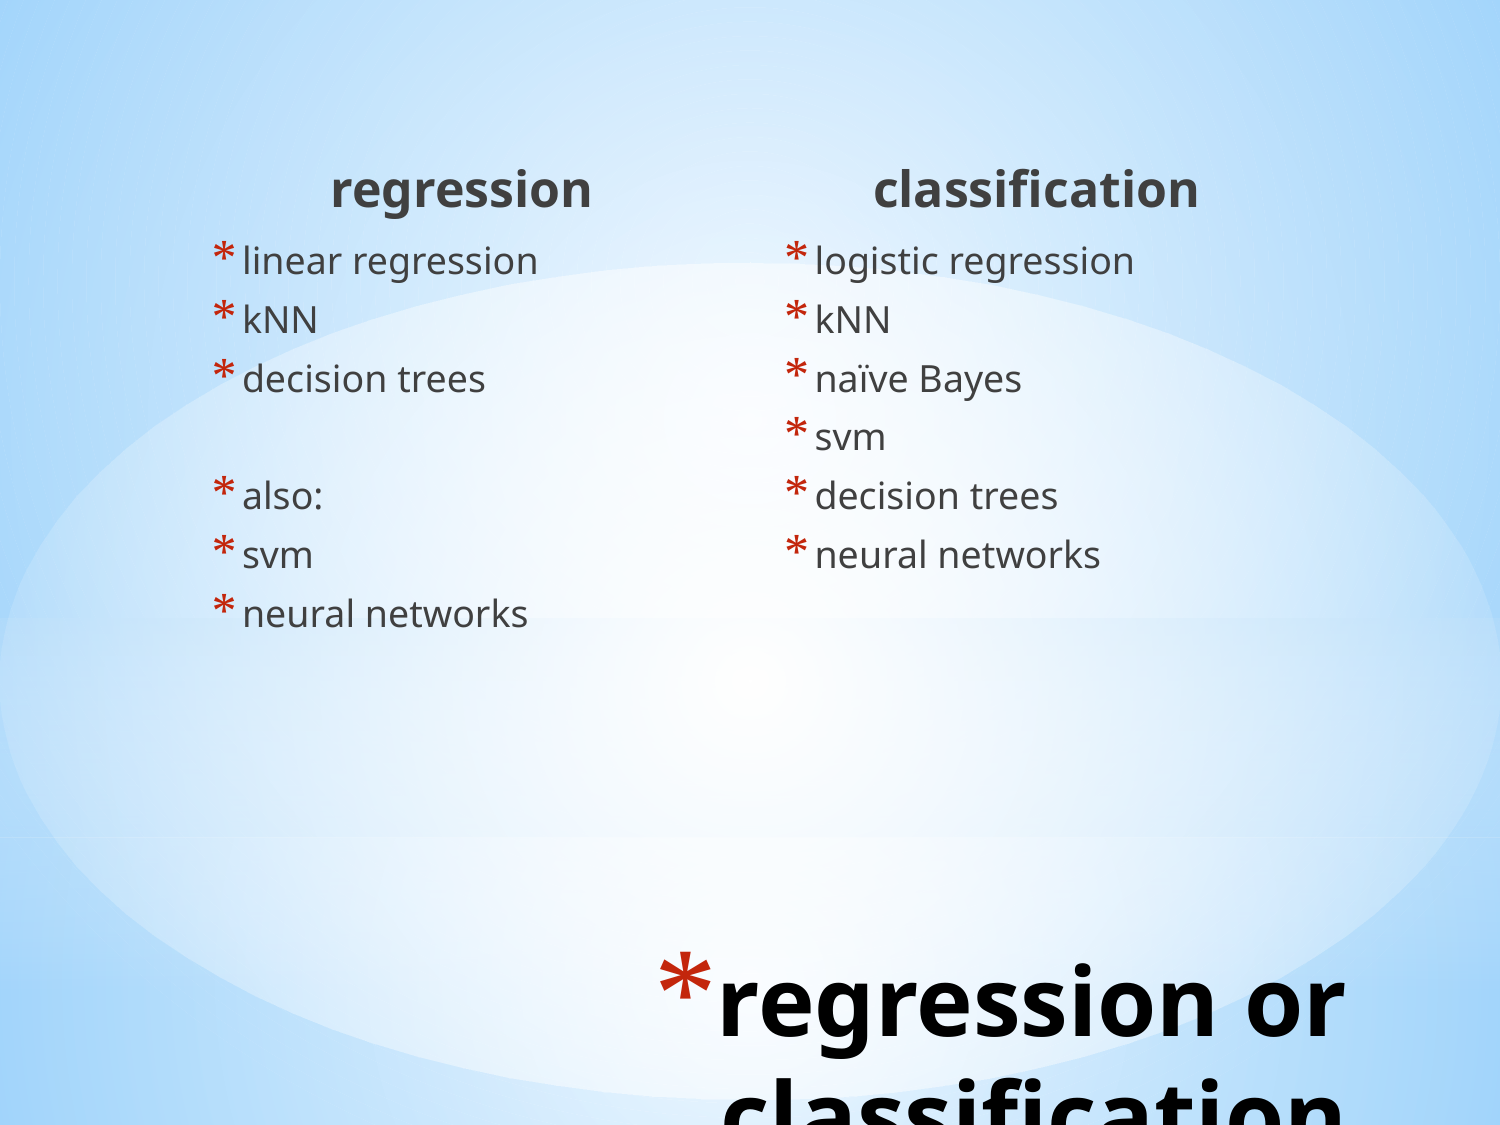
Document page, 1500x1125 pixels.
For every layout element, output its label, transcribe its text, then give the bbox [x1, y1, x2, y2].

list logistic regression kNN naïve Bayes svm decision trees neural networks [761, 229, 1311, 680]
list classification [762, 120, 1312, 225]
title regression or classification [27, 933, 1363, 1121]
list linear regression kNN decision trees also: svm neural networks [189, 229, 739, 680]
list regression [187, 120, 737, 225]
